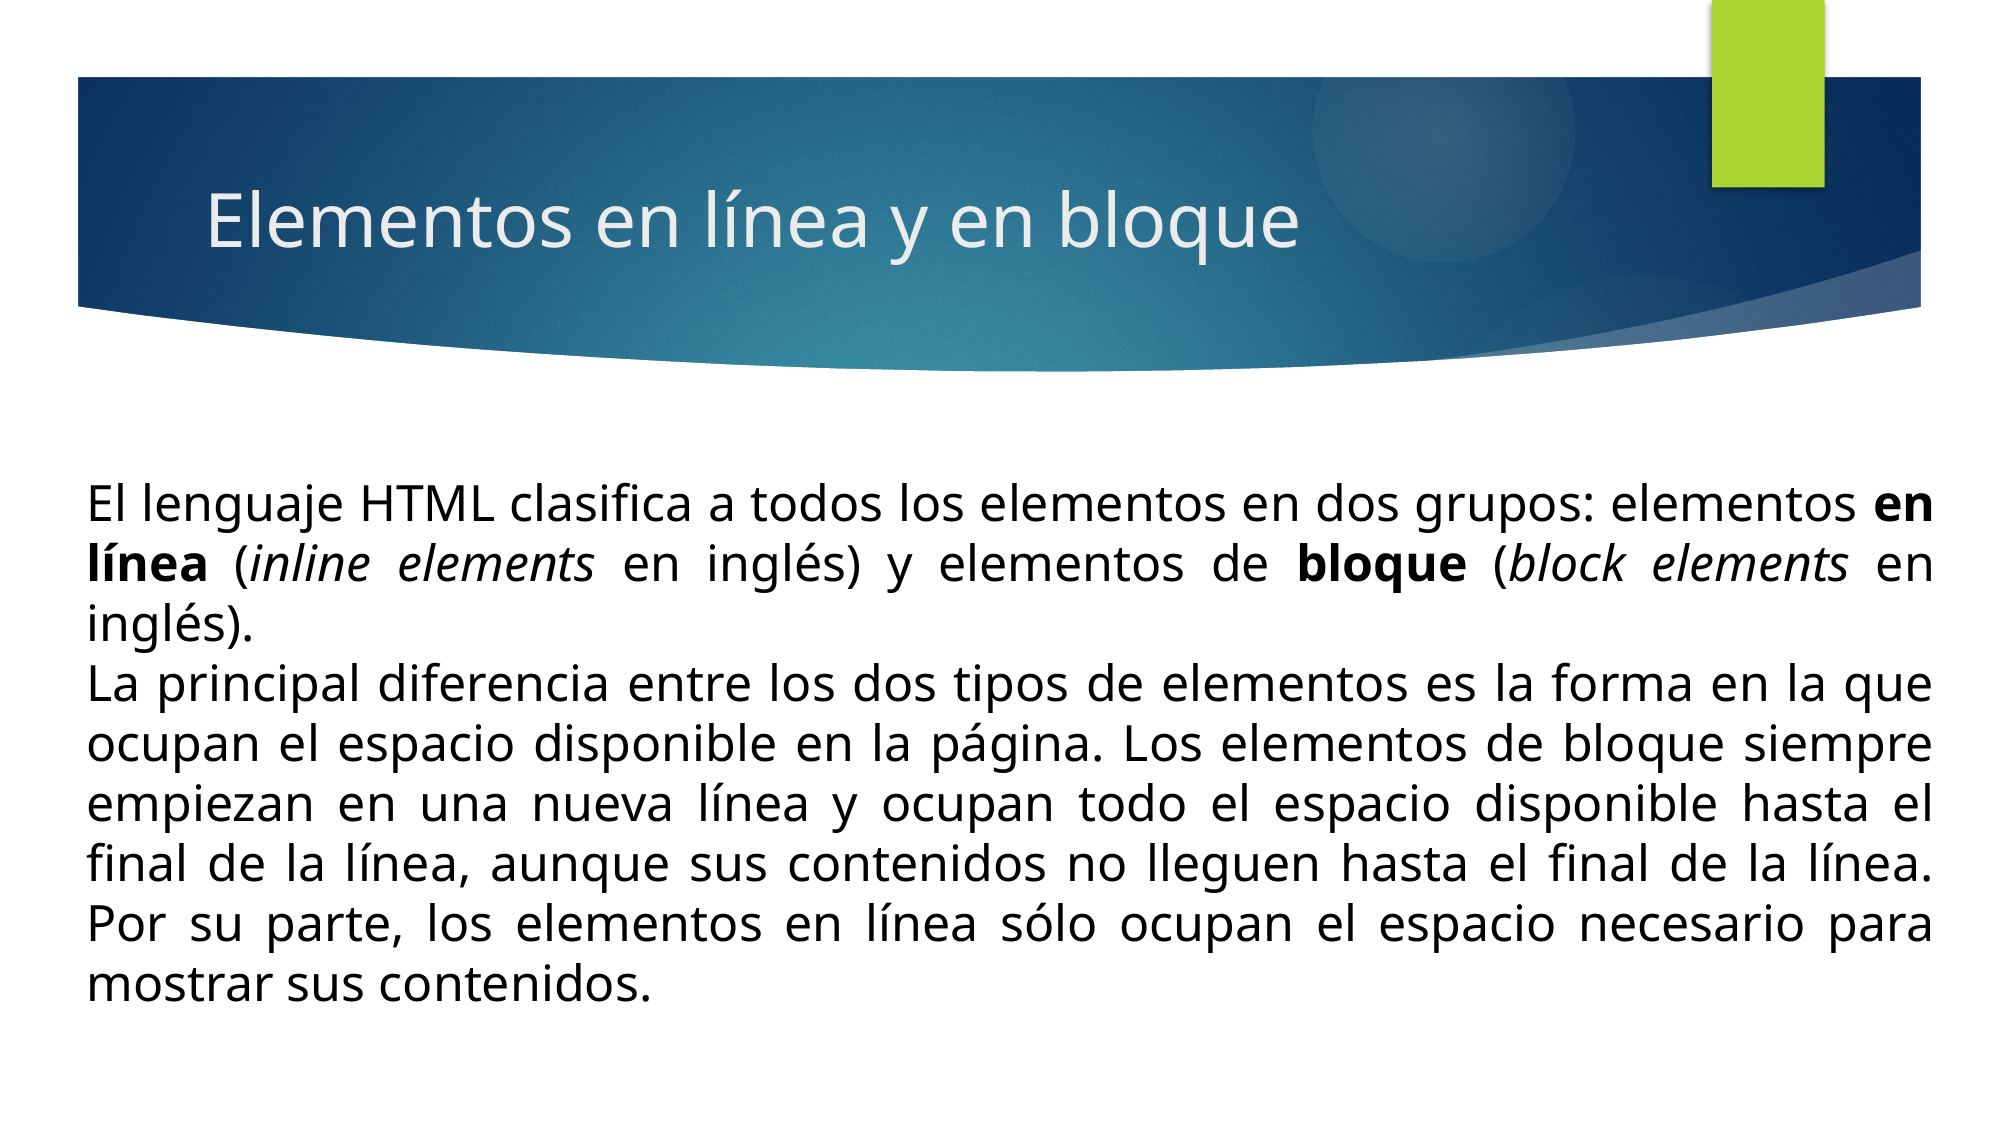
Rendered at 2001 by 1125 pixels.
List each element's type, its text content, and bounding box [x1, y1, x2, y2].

text_box El lenguaje HTML clasifica a todos los elementos en dos grupos: elementos en línea (inline elements en inglés) y elementos de bloque (block elements en inglés). La principal diferencia entre los dos tipos de elementos es la forma en la que ocupan el espacio disponible en la página. Los elementos de bloque siempre empiezan en una nueva línea y ocupan todo el espacio disponible hasta el final de la línea, aunque sus contenidos no lleguen hasta el final de la línea. Por su parte, los elementos en línea sólo ocupan el espacio necesario para mostrar sus contenidos. [71, 463, 1951, 1019]
title Elementos en línea y en bloque [189, 159, 1627, 276]
